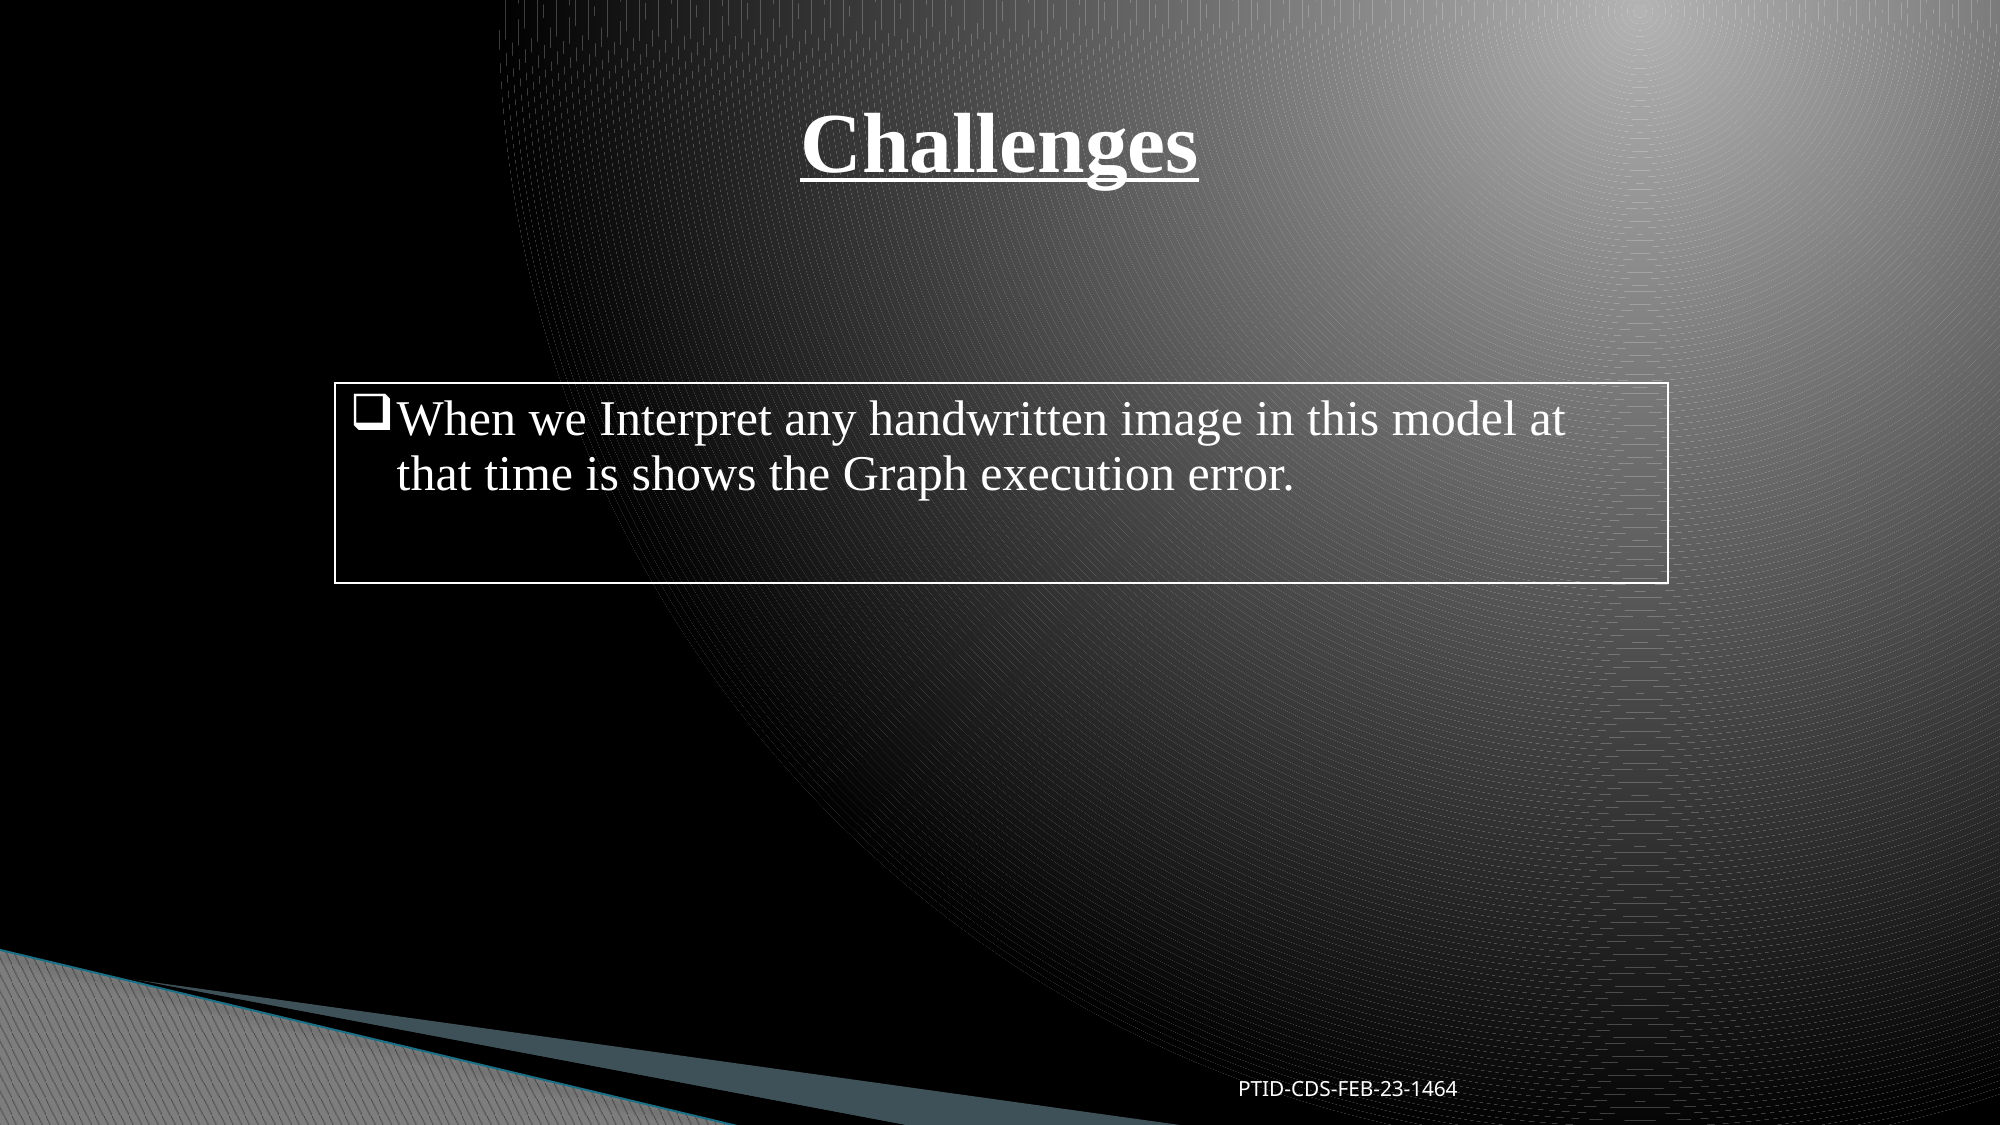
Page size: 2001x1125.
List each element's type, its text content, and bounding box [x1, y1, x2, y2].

picture [0, 952, 724, 1125]
title Challenges [99, 45, 1900, 233]
table_header When we Interpret any handwritten image in this model at that time is shows the Graph execution error. [336, 384, 1667, 582]
footer PTID-CDS-FEB-23-1464 [957, 1051, 1473, 1112]
